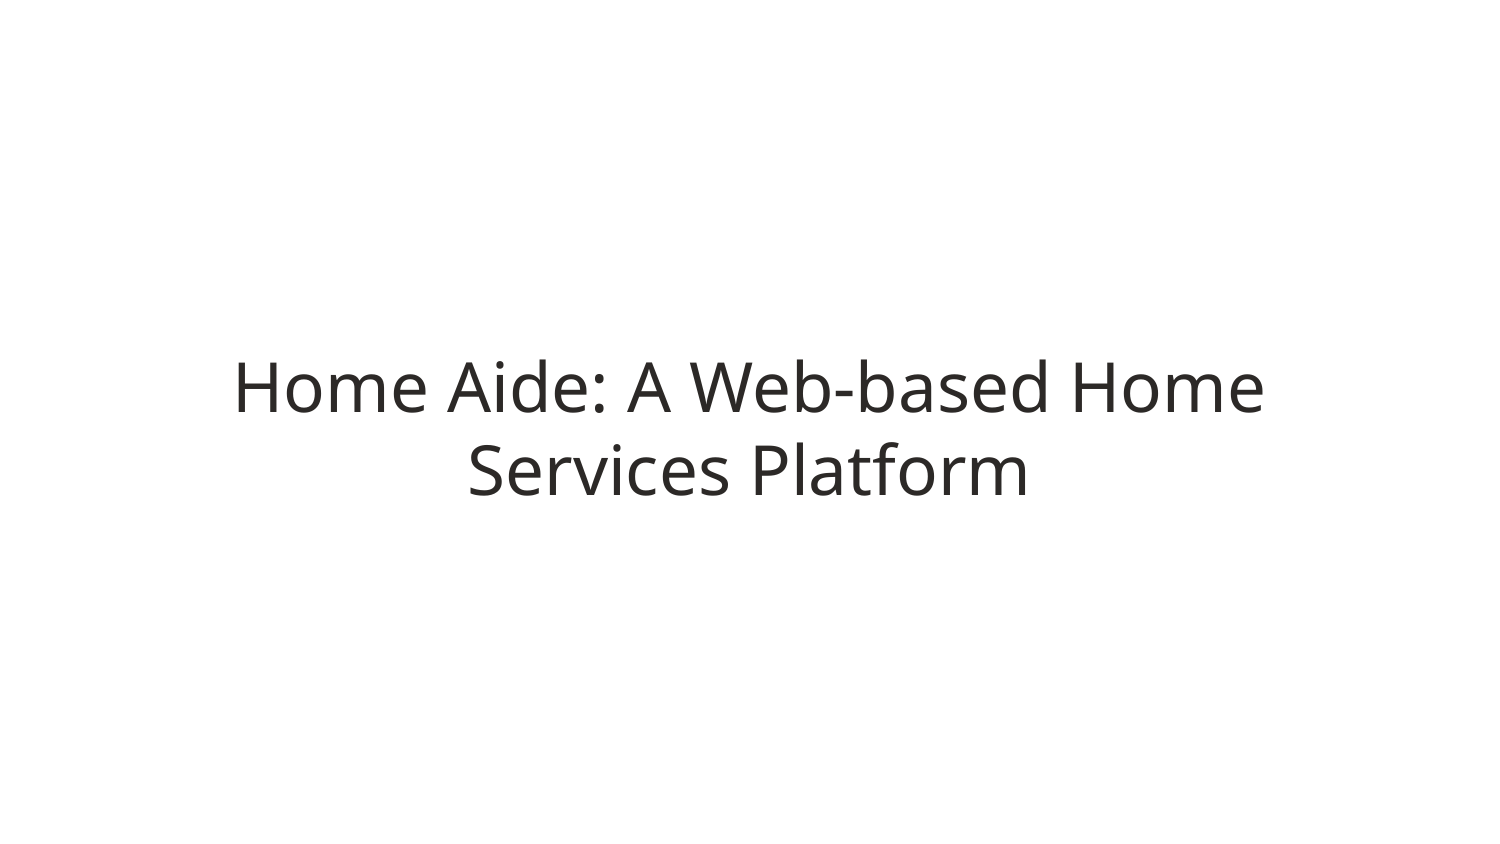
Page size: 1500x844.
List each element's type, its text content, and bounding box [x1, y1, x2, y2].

title Home Aide: A Web-based Home Services Platform [172, 327, 1328, 422]
